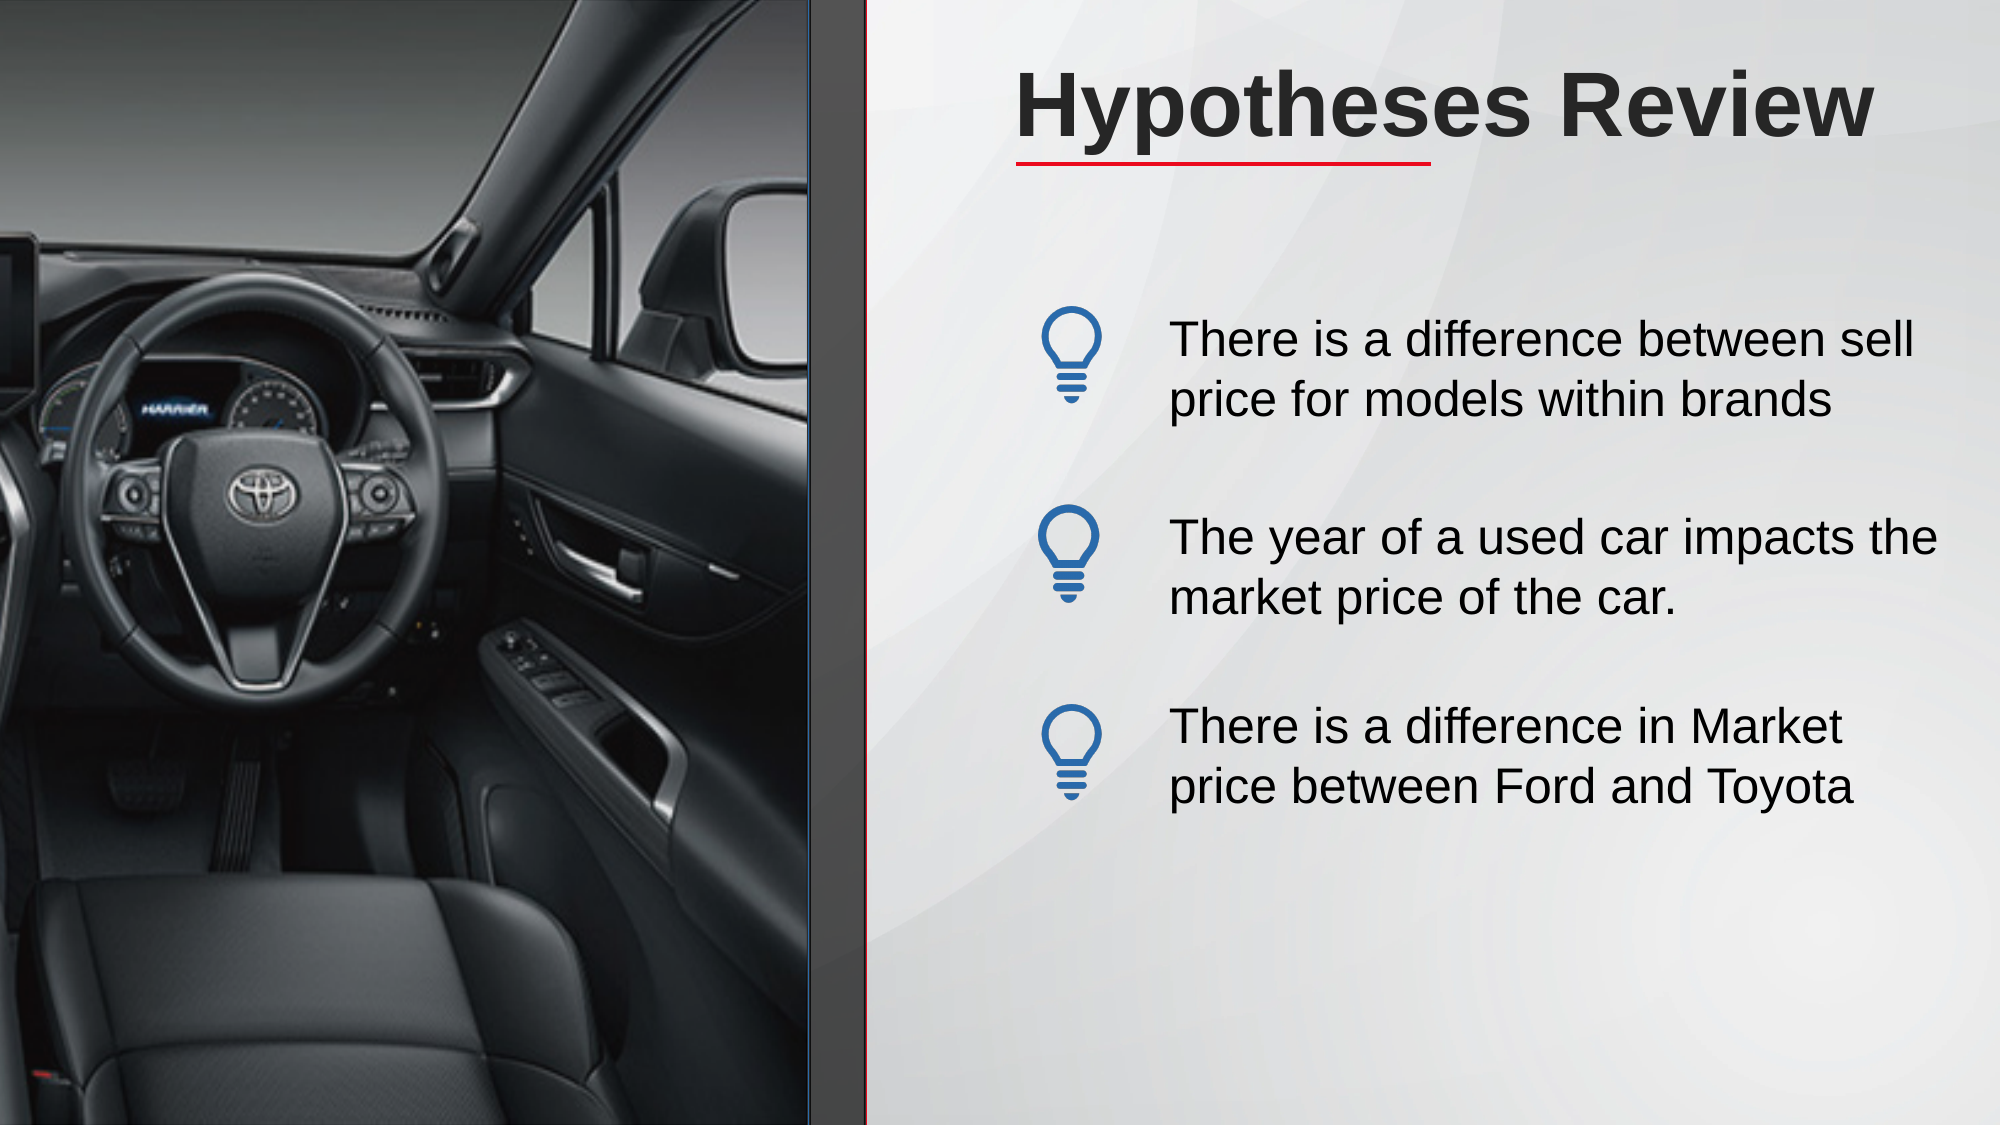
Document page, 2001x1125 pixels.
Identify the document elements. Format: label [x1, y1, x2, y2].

picture [0, 0, 808, 1125]
text_box [1013, 299, 1957, 873]
picture [867, 0, 2000, 1125]
text_box [808, 0, 867, 1125]
